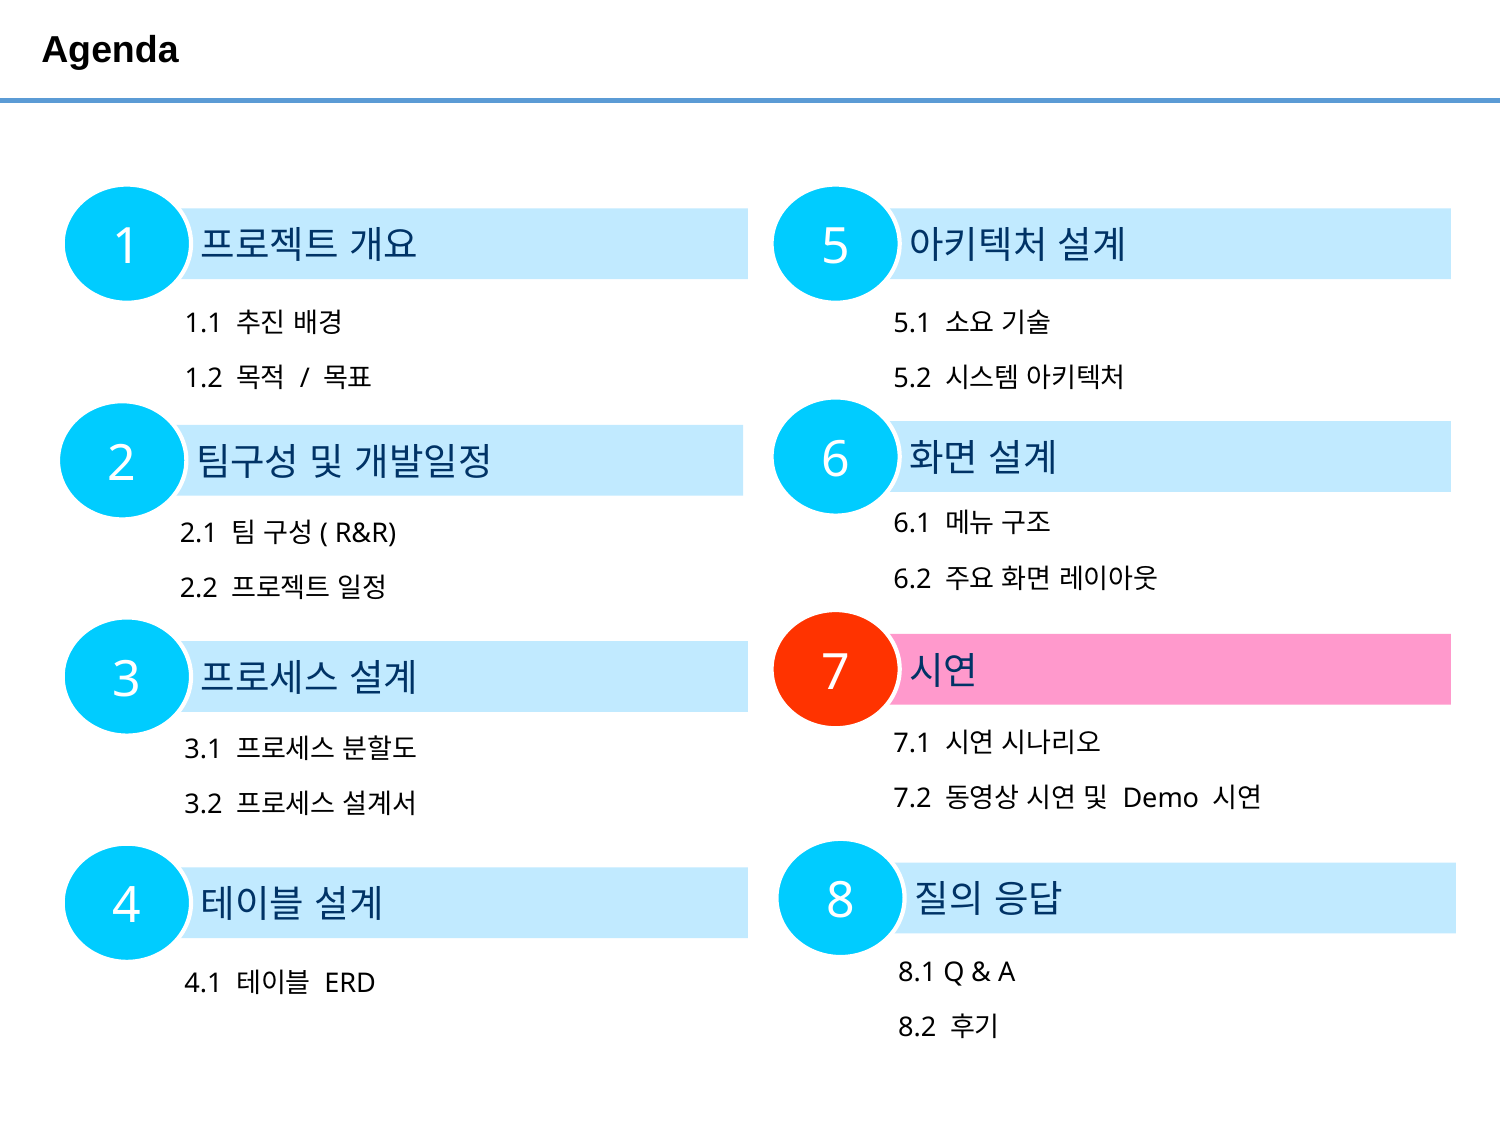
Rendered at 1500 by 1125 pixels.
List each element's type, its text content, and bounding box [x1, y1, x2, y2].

text_box 테이블 설계 [179, 867, 748, 939]
text_box 프로젝트 개요 [179, 208, 748, 280]
text_box 3 [62, 617, 192, 736]
text_box 7 [771, 610, 900, 729]
text_box 6 [771, 397, 900, 516]
text_box 2.1 팀 구성( R&R) 2.2 프로젝트 일정 [176, 501, 744, 611]
text_box 화면 설계 [888, 421, 1451, 492]
text_box 6.1 메뉴 구조 6.2 주요 화면 레이아웃 [890, 491, 1451, 601]
text_box 아키텍처 설계 [887, 208, 1451, 280]
text_box 질의 응답 [893, 862, 1456, 934]
text_box 7.1 시연 시나리오 7.2 동영상 시연 및 Demo 시연 [890, 711, 1451, 821]
text_box 8 [776, 838, 905, 958]
text_box 4 [62, 843, 192, 962]
text_box 프로세스 설계 [179, 641, 748, 712]
text_box 팀구성 및 개발일정 [174, 424, 744, 496]
text_box 시연 [888, 633, 1451, 705]
text_box 5 [771, 184, 900, 303]
text_box 8.1 Q & A 8.2 후기 [894, 940, 1500, 1050]
text_box 4.1 테이블 ERD [181, 951, 748, 1006]
text_box 2 [57, 401, 187, 520]
text_box 3.1 프로세스 분할도 3.2 프로세스 설계서 [181, 717, 748, 827]
text_box 1 [62, 184, 192, 303]
text_box 1.1 추진 배경 1.2 목적 / 목표 [181, 291, 737, 401]
text_box 5.1 소요 기술 5.2 시스템 아키텍처 [890, 291, 1451, 401]
title Agenda [41, 0, 1023, 102]
